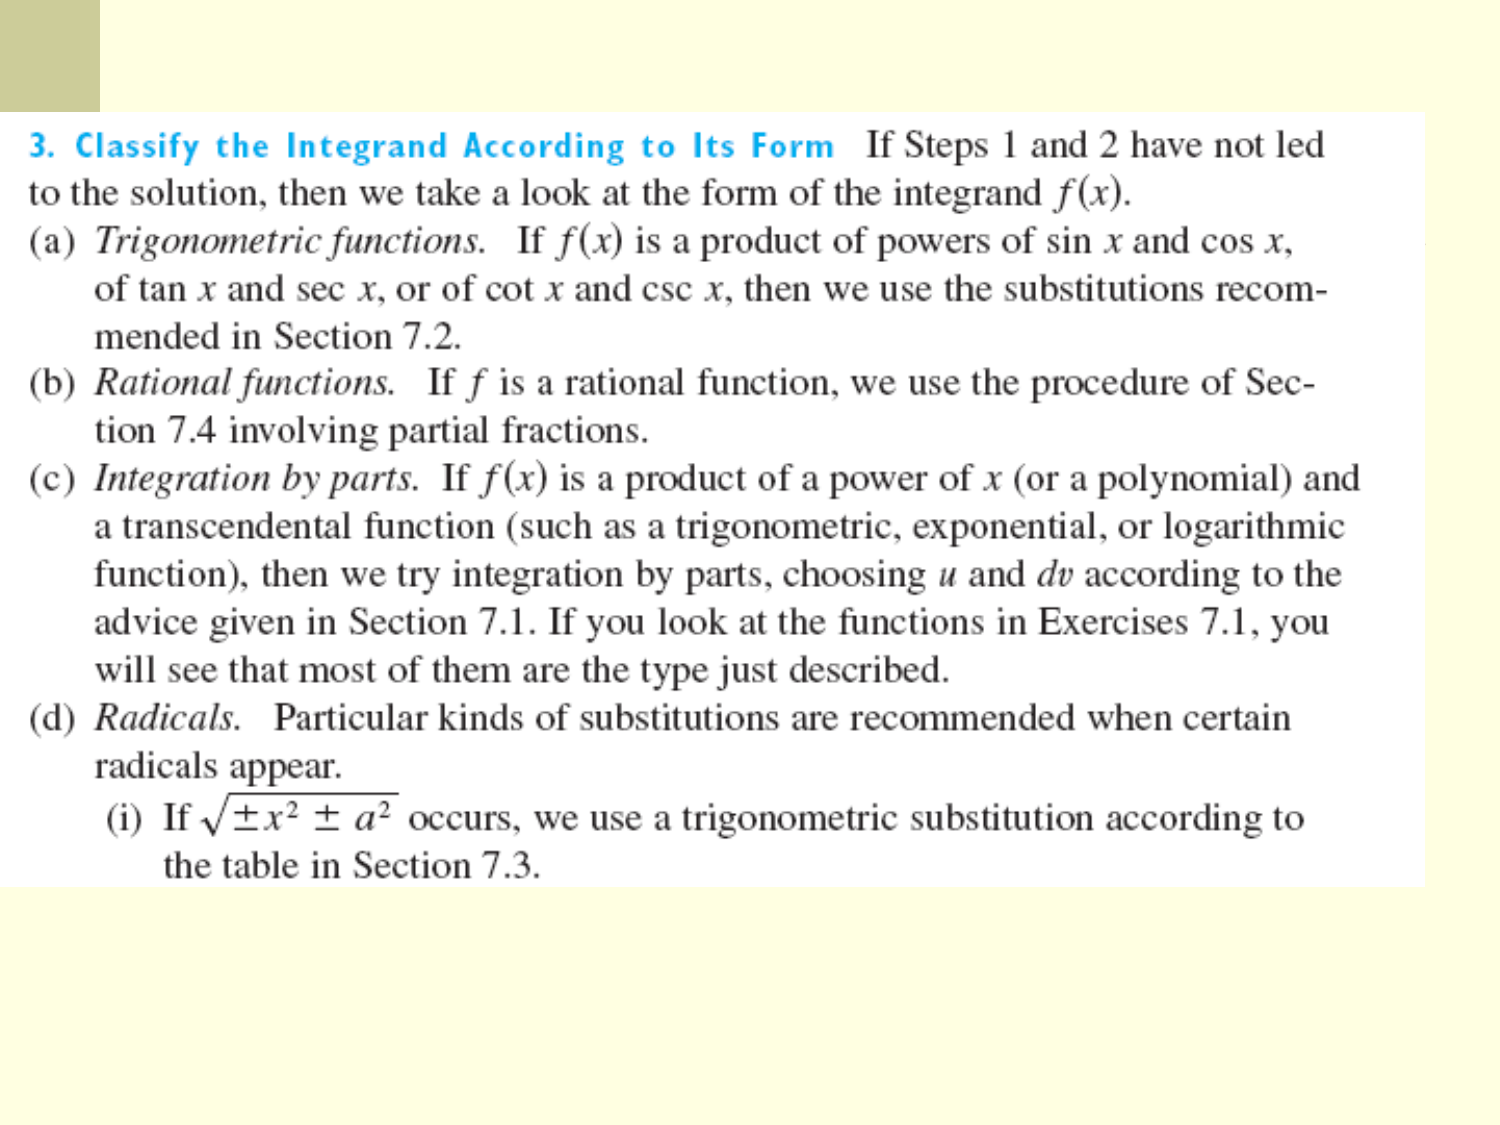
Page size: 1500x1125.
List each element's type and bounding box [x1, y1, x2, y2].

picture [0, 112, 1426, 887]
